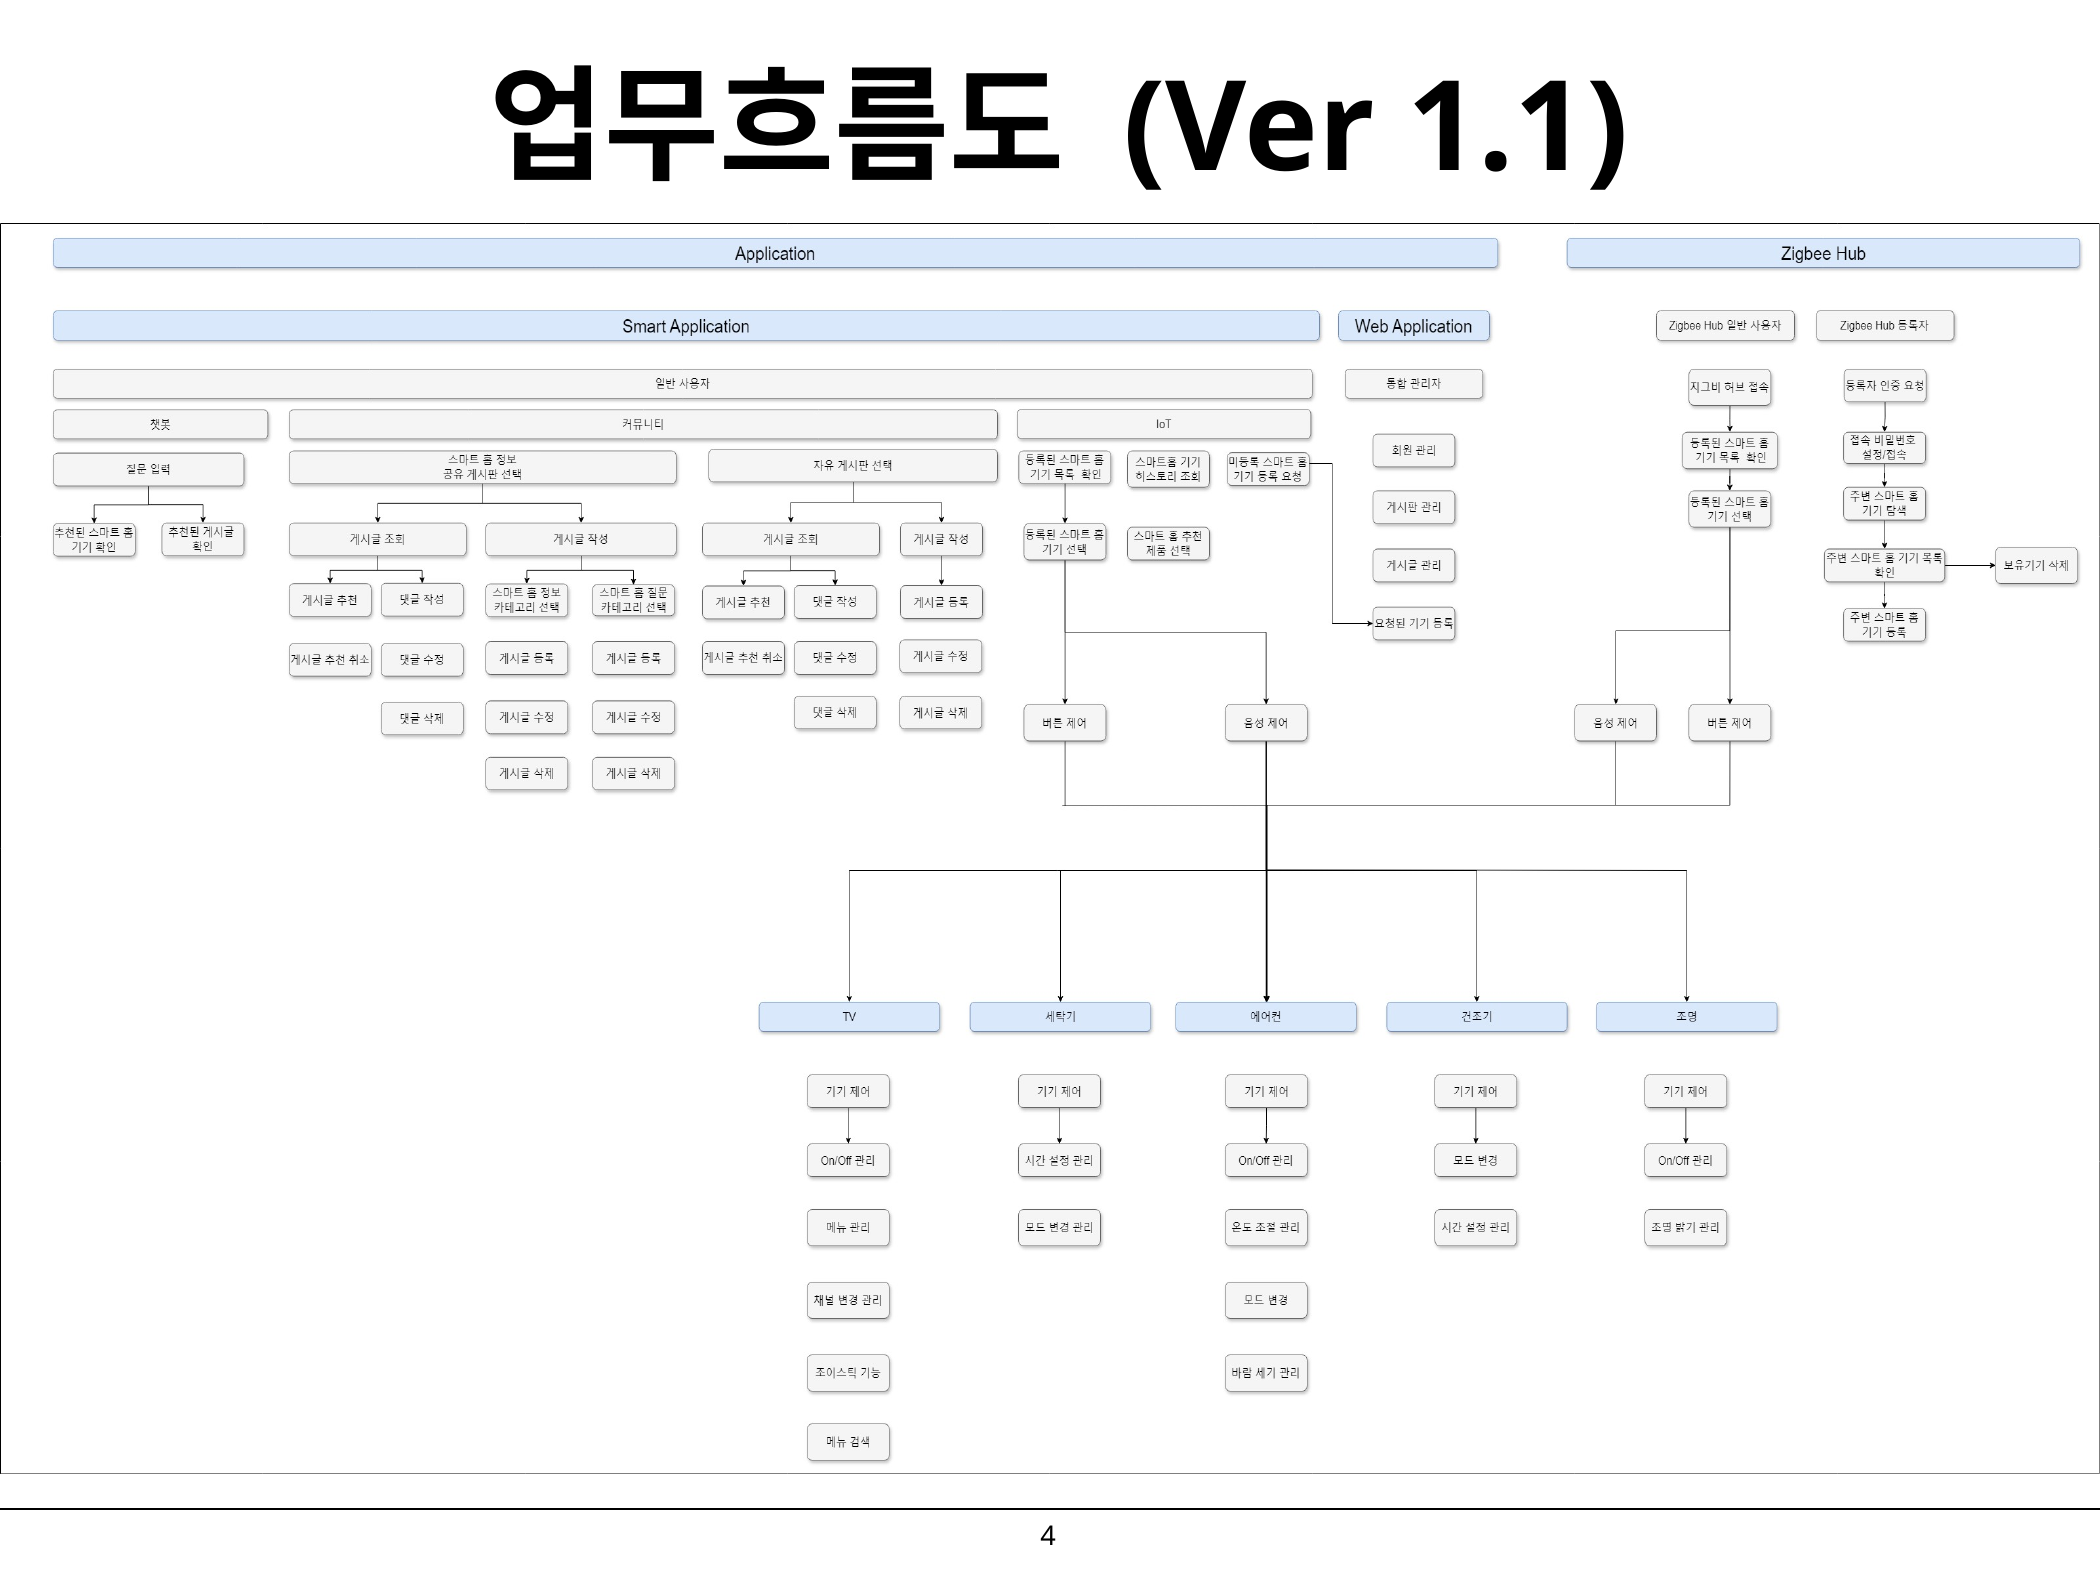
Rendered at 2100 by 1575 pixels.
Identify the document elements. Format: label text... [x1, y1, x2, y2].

text_box 업무흐름도 (Ver 1.1) [118, 31, 2000, 209]
picture [0, 222, 2100, 1474]
